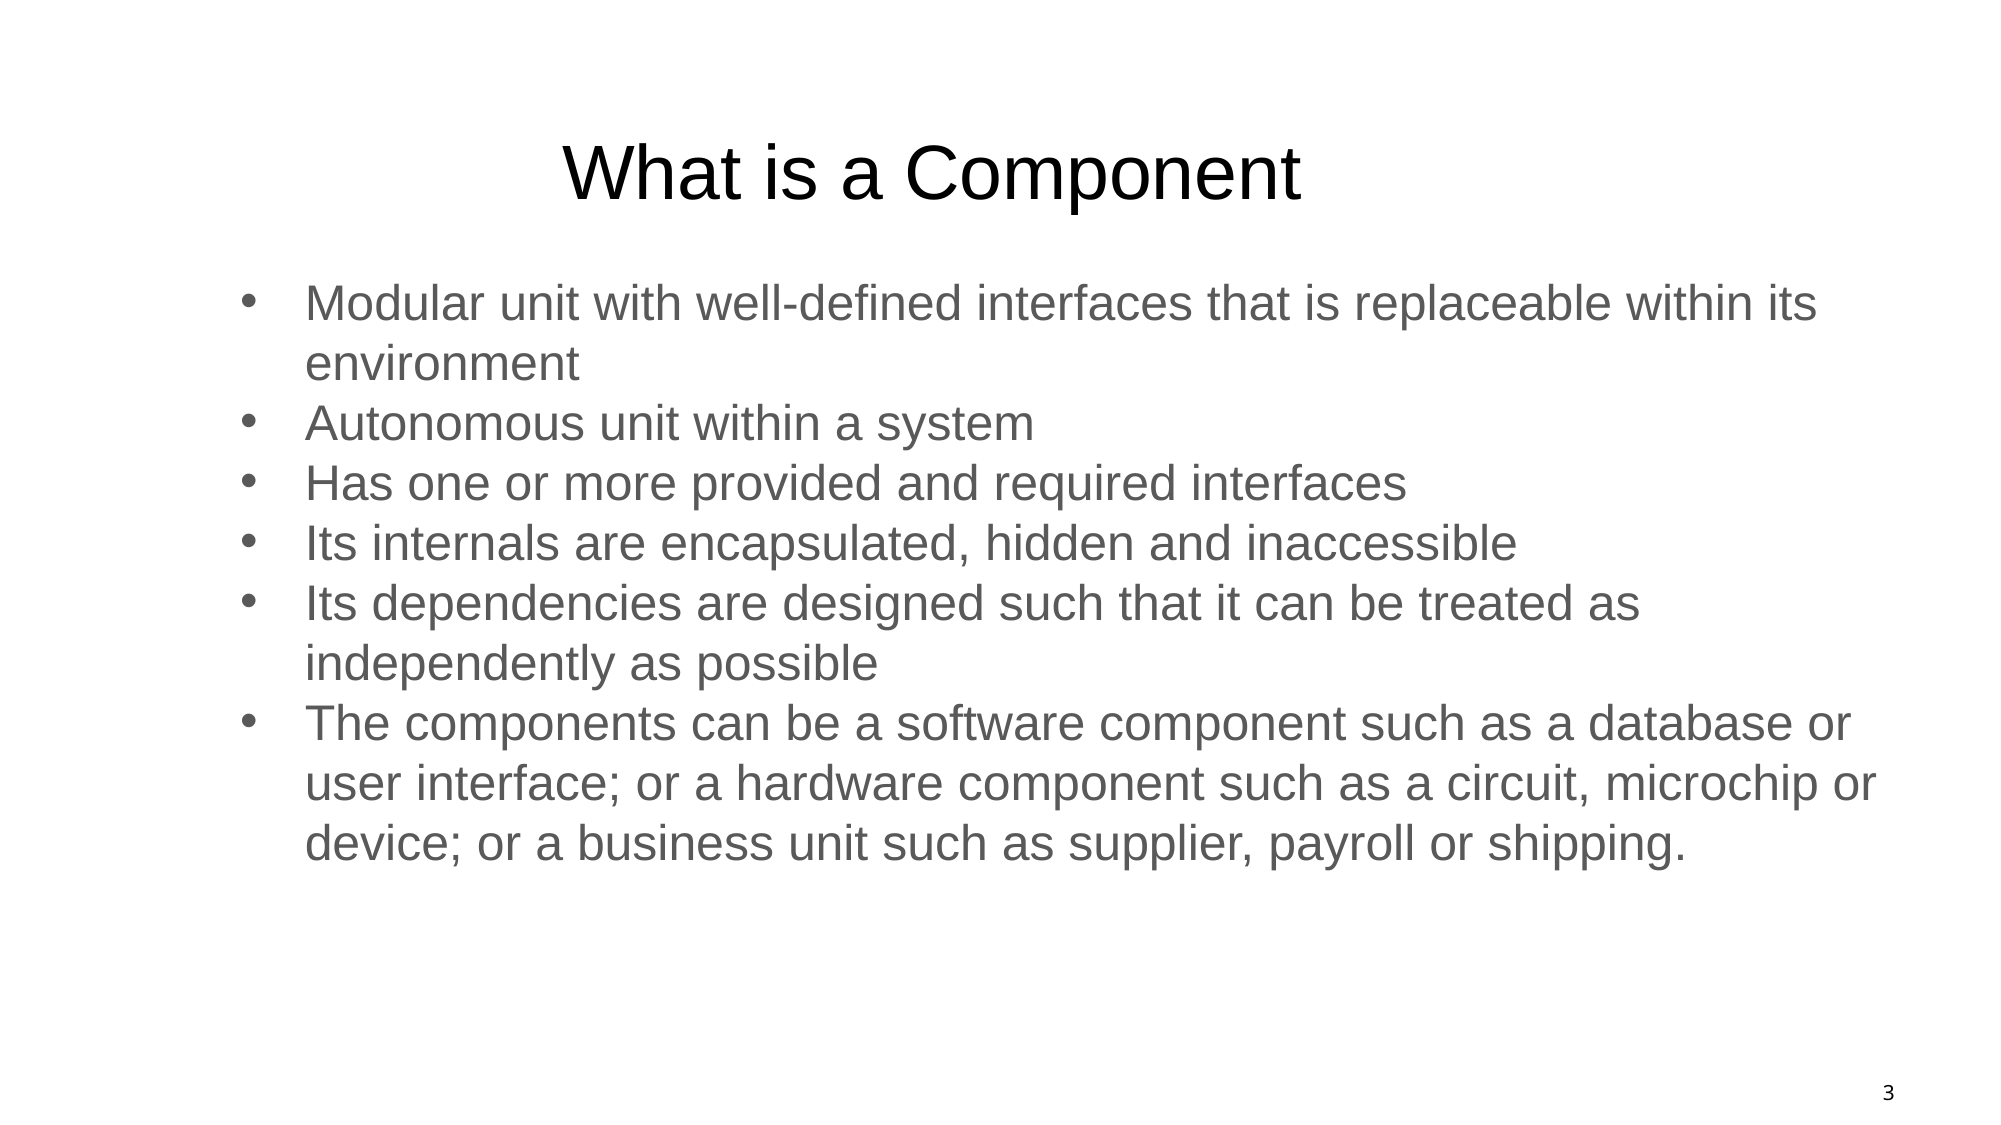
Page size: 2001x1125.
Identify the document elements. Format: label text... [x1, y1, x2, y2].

title What is a Component [214, 75, 1651, 262]
slide_number 3 [1816, 1063, 1910, 1124]
list Modular unit with well-defined interfaces that is replaceable within its environment Autonomous unit within a system Has one or more provided and required interfaces Its internals are encapsulated, hidden and inaccessible Its dependencies are designed such that it can be treated as independently as possible The components can be a software component such as a database or user interface; or a hardware component such as a circuit, microchip or device; or a business unit such as supplier, payroll or shipping. [214, 262, 1934, 1050]
